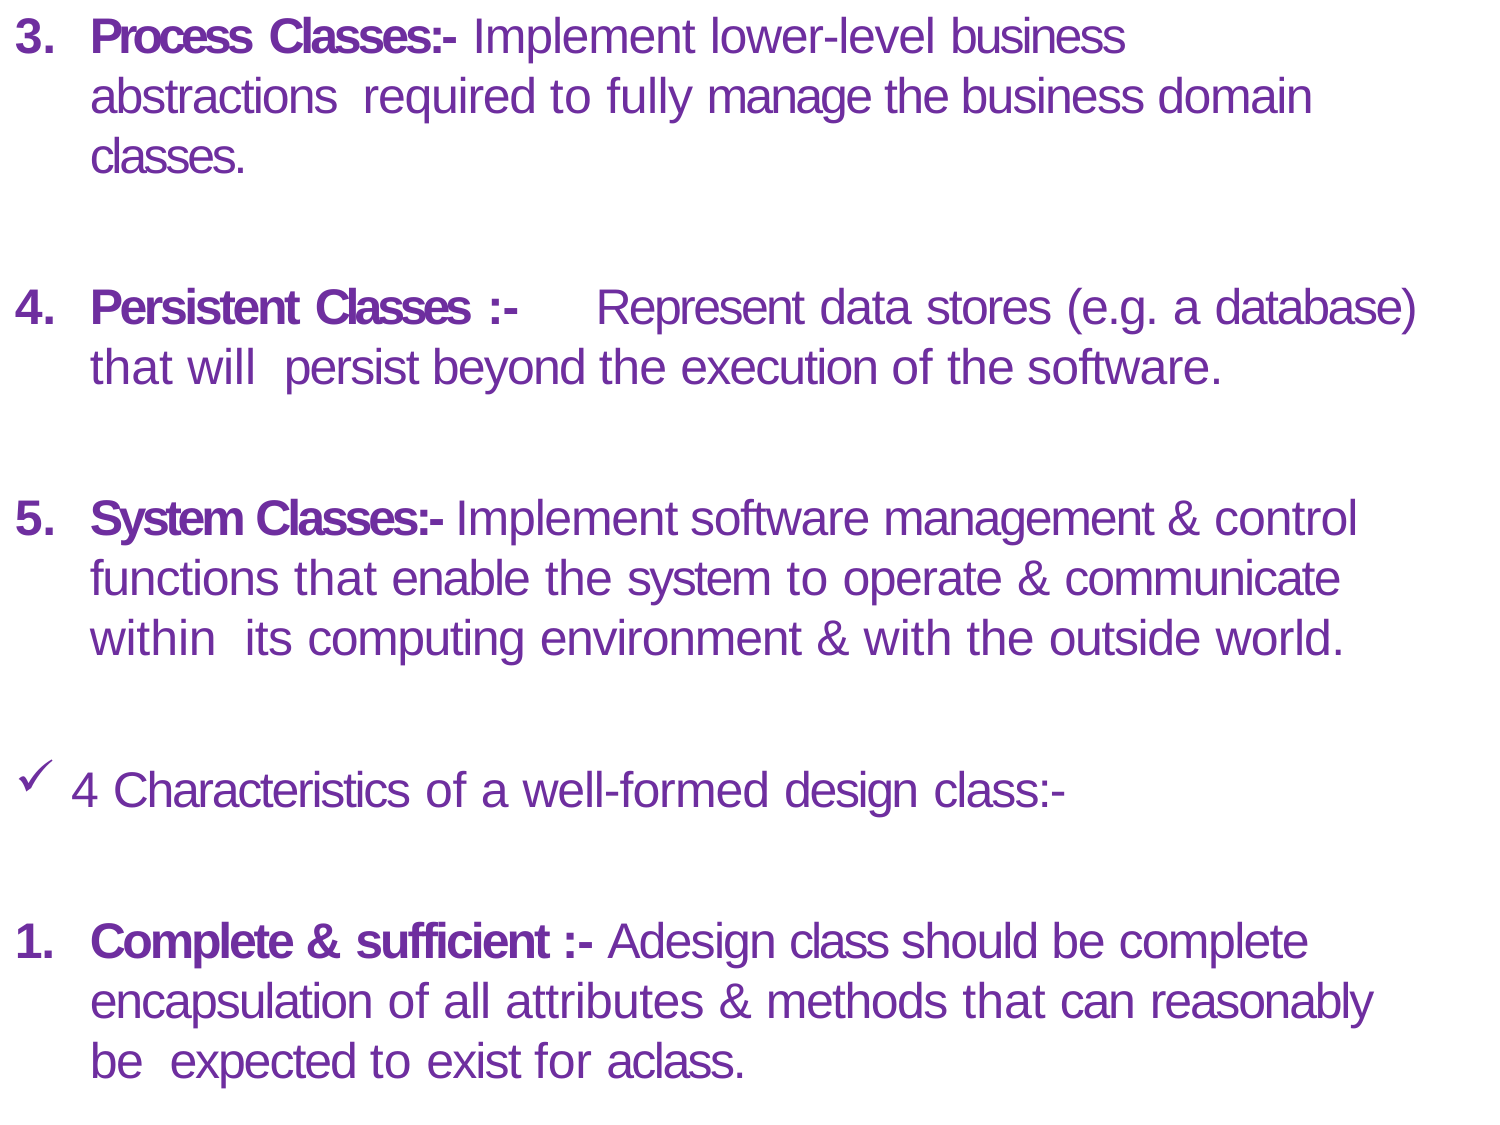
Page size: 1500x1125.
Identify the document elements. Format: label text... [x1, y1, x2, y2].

text_box Process Classes:- Implement lower-level business abstractions required to fully manage the business domain classes. Persistent Classes :- Represent data stores (e.g. a database) that will persist beyond the execution of the software. System Classes:- Implement software management & control functions that enable the system to operate & communicate within its computing environment & with the outside world. 4 Characteristics of a well-formed design class:- 1. Complete & sufficient :- Adesign class should be complete encapsulation of all attributes & methods that can reasonably be expected to exist for aclass. [12, 0, 1480, 1089]
